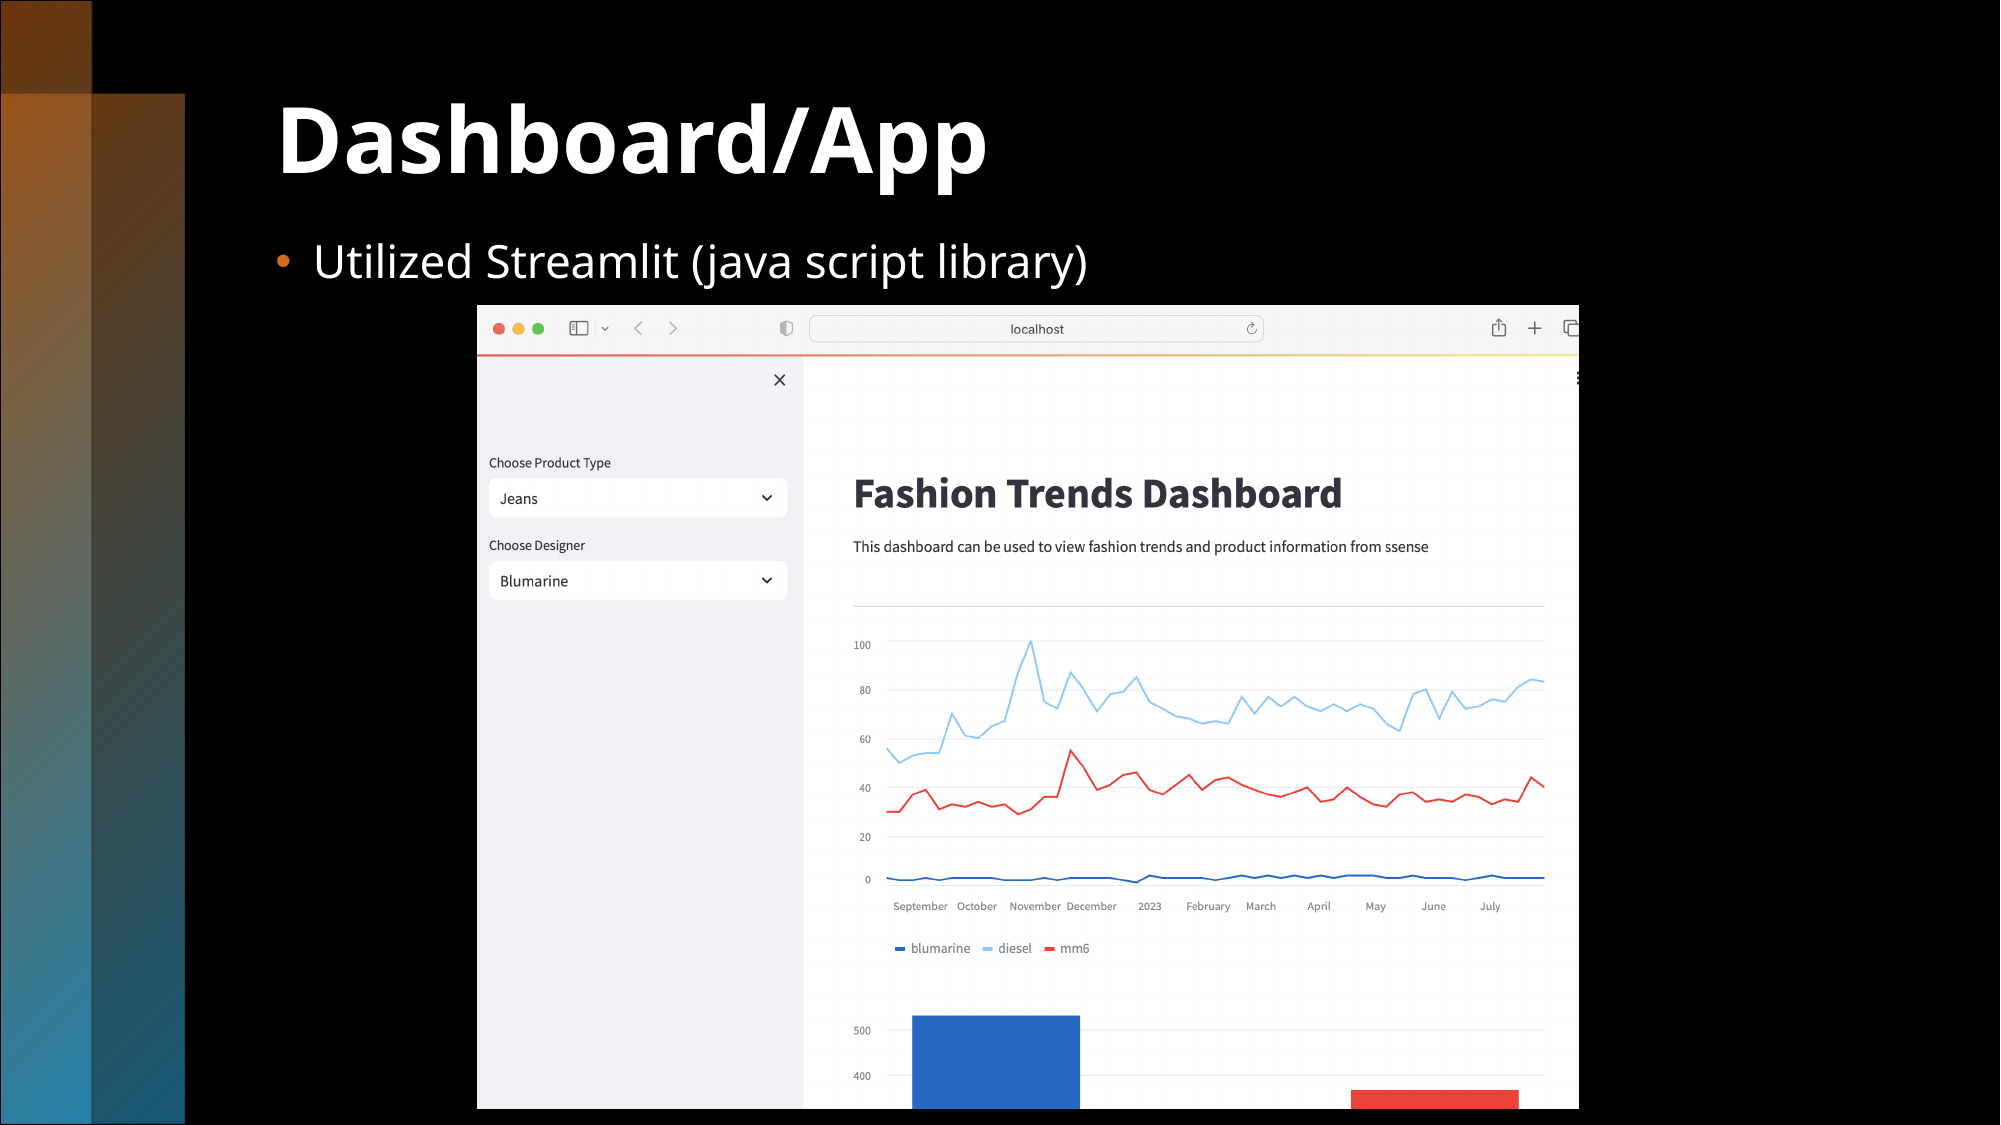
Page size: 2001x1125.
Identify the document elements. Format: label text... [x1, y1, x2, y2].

picture [477, 305, 1579, 1109]
title Dashboard/App [260, 74, 1817, 219]
list Utilized Streamlit (java script library) [260, 219, 1817, 864]
